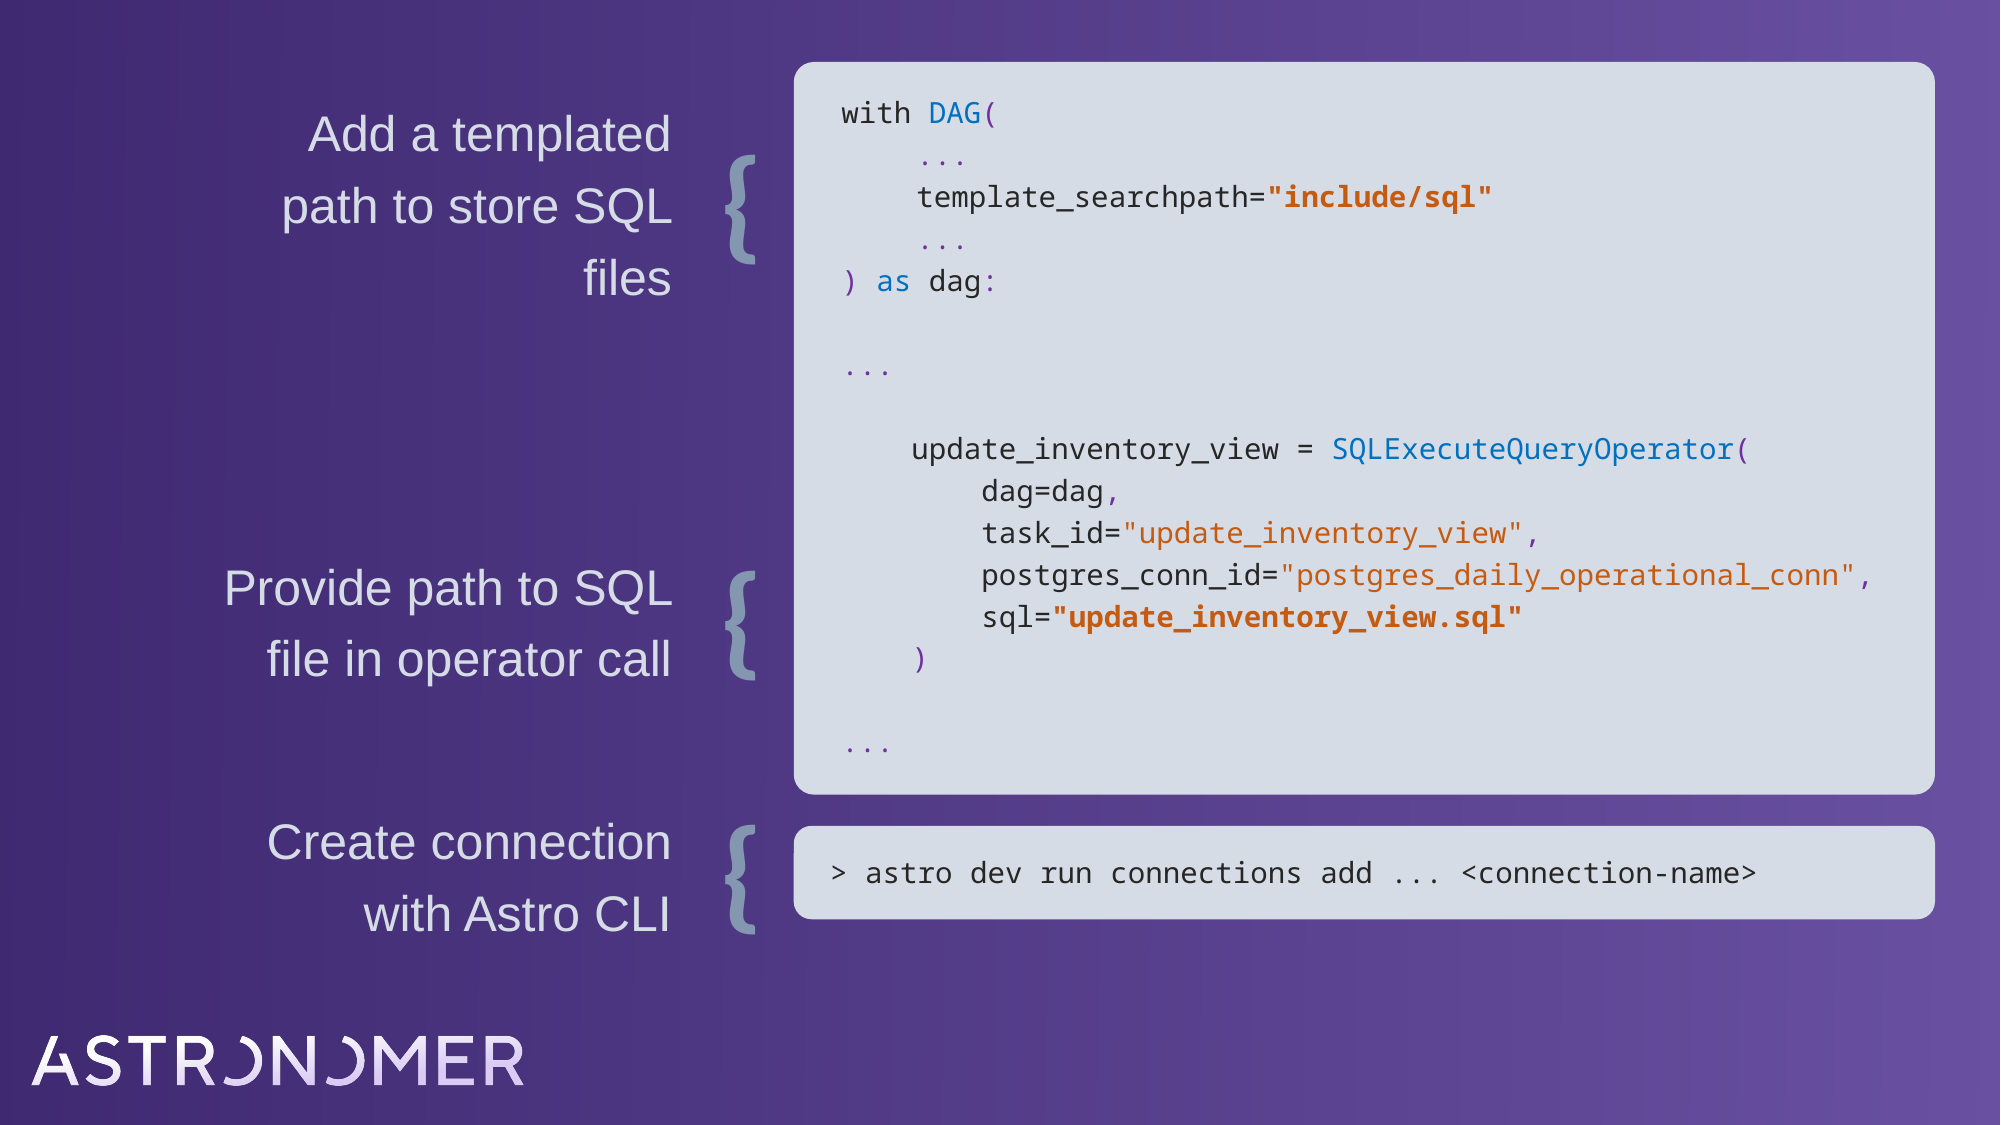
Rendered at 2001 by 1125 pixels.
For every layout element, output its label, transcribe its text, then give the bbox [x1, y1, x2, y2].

text_box Provide path to SQL file in operator call [177, 535, 687, 695]
text_box Add a templated path to store SQL files [258, 82, 687, 314]
picture [31, 1035, 524, 1086]
text_box Create connection with Astro CLI [177, 789, 687, 949]
text_box { [705, 113, 779, 279]
text_box [792, 60, 1937, 796]
text_box { [705, 784, 779, 950]
text_box > astro dev run connections add ... <connection-name> [815, 847, 1917, 897]
text_box with DAG( ... template_searchpath="include/sql" ... ) as dag: ... update_inventory_view = SQLExecuteQueryOperator( dag=dag, task_id="update_inventory_view", postgres_conn_id="postgres_daily_operational_conn", sql="update_inventory_view.sql" ) ... [826, 80, 1917, 767]
text_box [792, 824, 1937, 921]
text_box { [705, 530, 779, 696]
